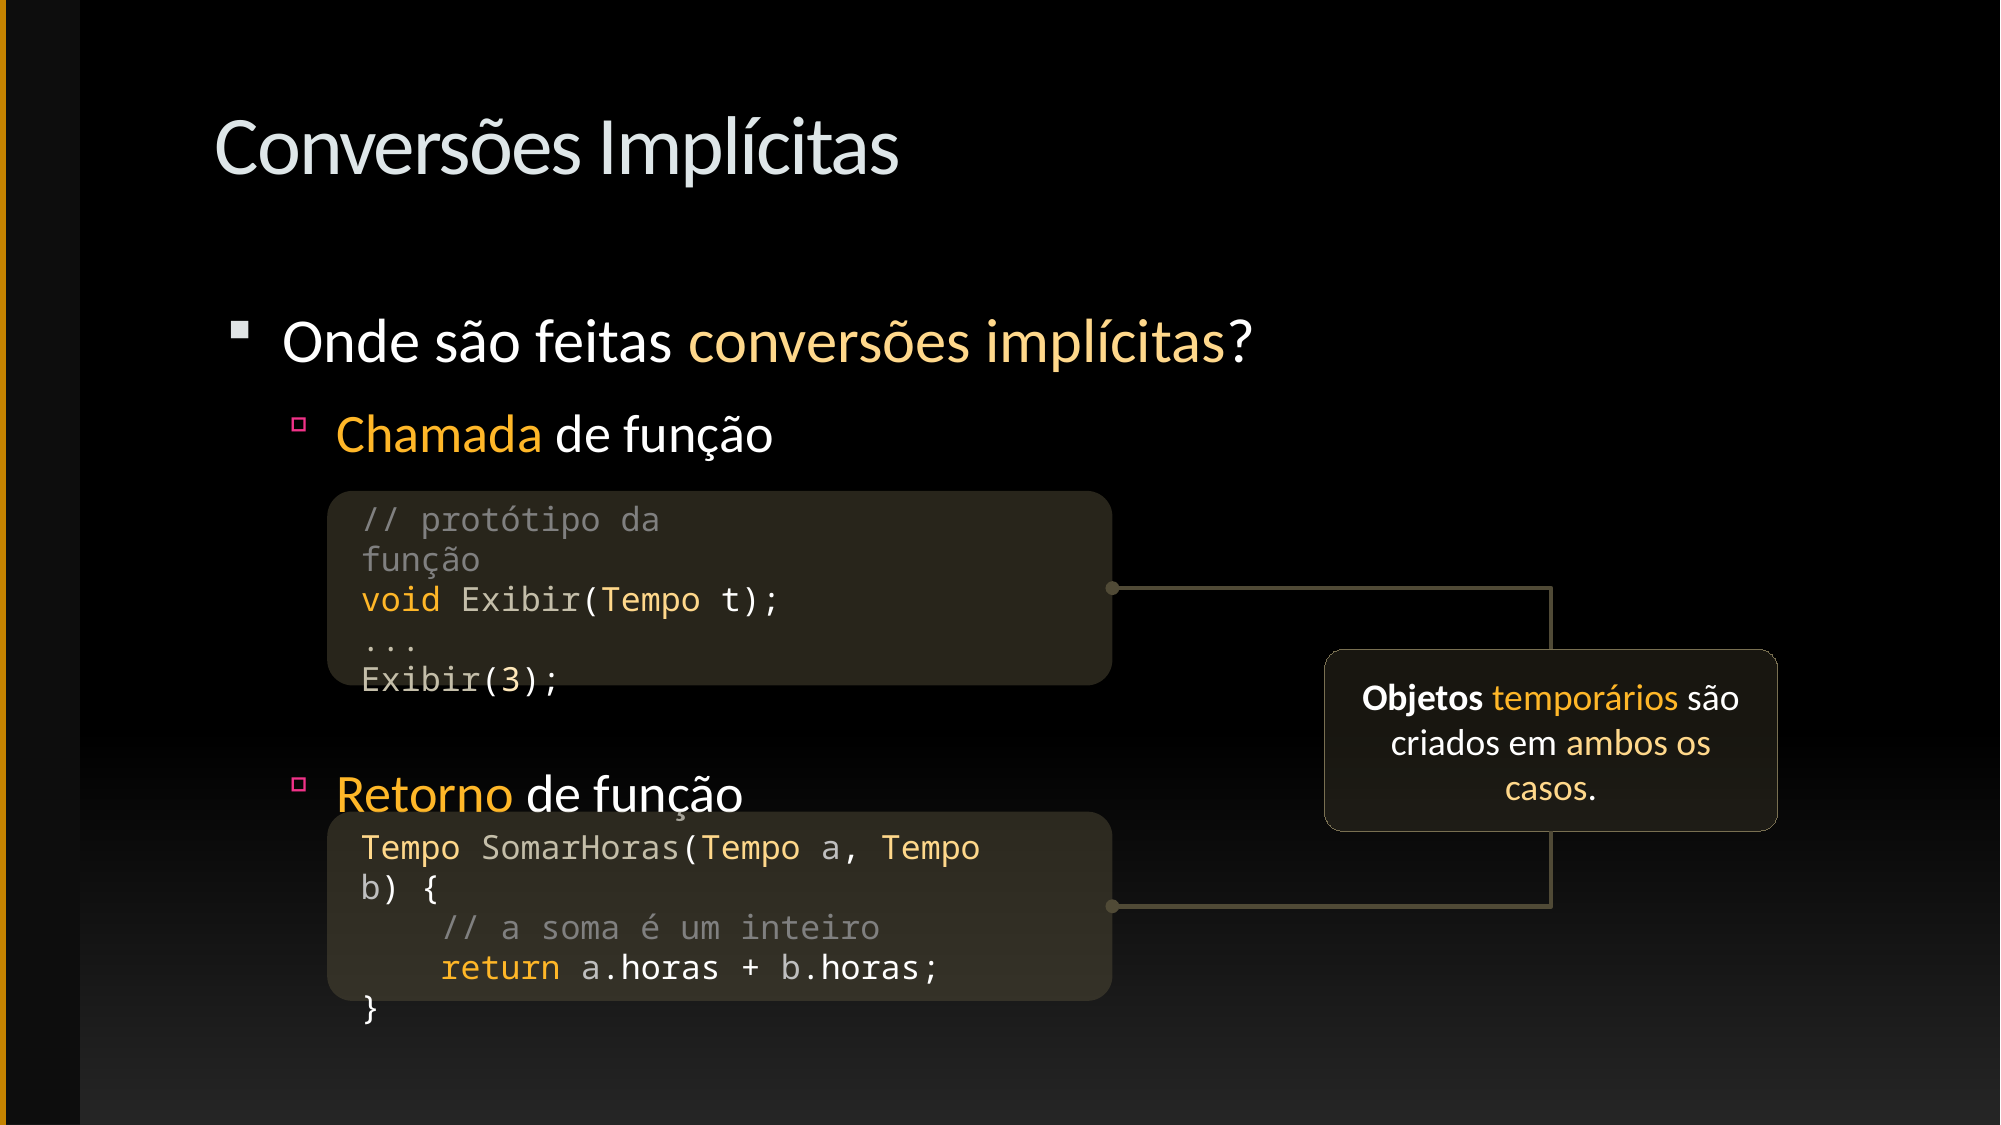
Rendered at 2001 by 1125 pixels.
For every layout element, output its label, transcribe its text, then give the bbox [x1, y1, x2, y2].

title Conversões Implícitas [200, 83, 1627, 234]
list Onde são feitas conversões implícitas? Chamada de função Retorno de função [200, 292, 1900, 1043]
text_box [327, 490, 1778, 1002]
